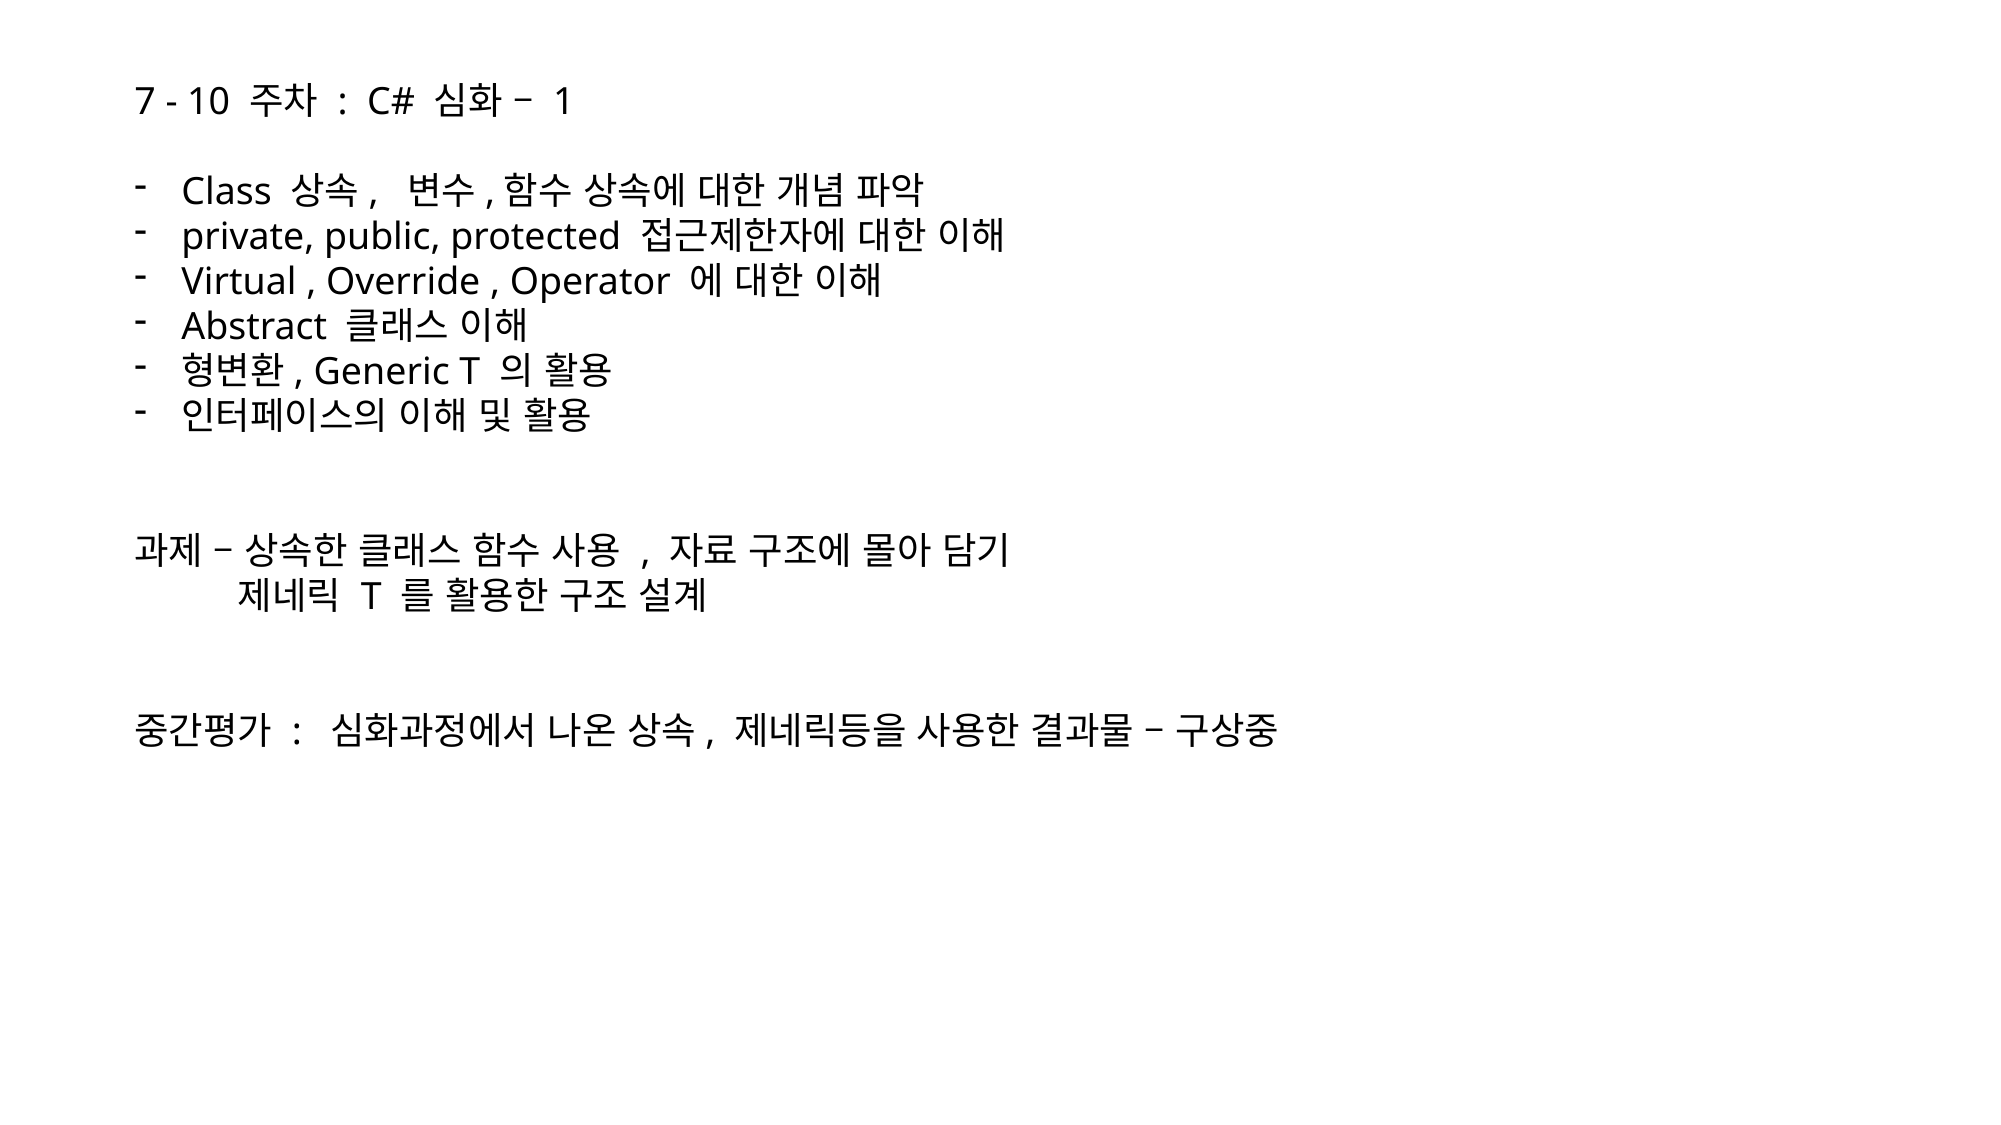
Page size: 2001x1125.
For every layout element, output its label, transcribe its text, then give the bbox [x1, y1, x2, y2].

text_box 7 - 10 주차 : C# 심화 – 1 Class 상속, 변수,함수 상속에 대한 개념 파악 private, public, protected 접근제한자에 대한 이해 Virtual , Override , Operator 에 대한 이해 Abstract 클래스 이해 형변환, Generic T 의 활용 인터페이스의 이해 및 활용 과제 – 상속한 클래스 함수 사용 , 자료 구조에 몰아 담기 제네릭 T 를 활용한 구조 설계 중간평가 : 심화과정에서 나온 상속, 제네릭등을 사용한 결과물 – 구상중 [119, 70, 1572, 805]
